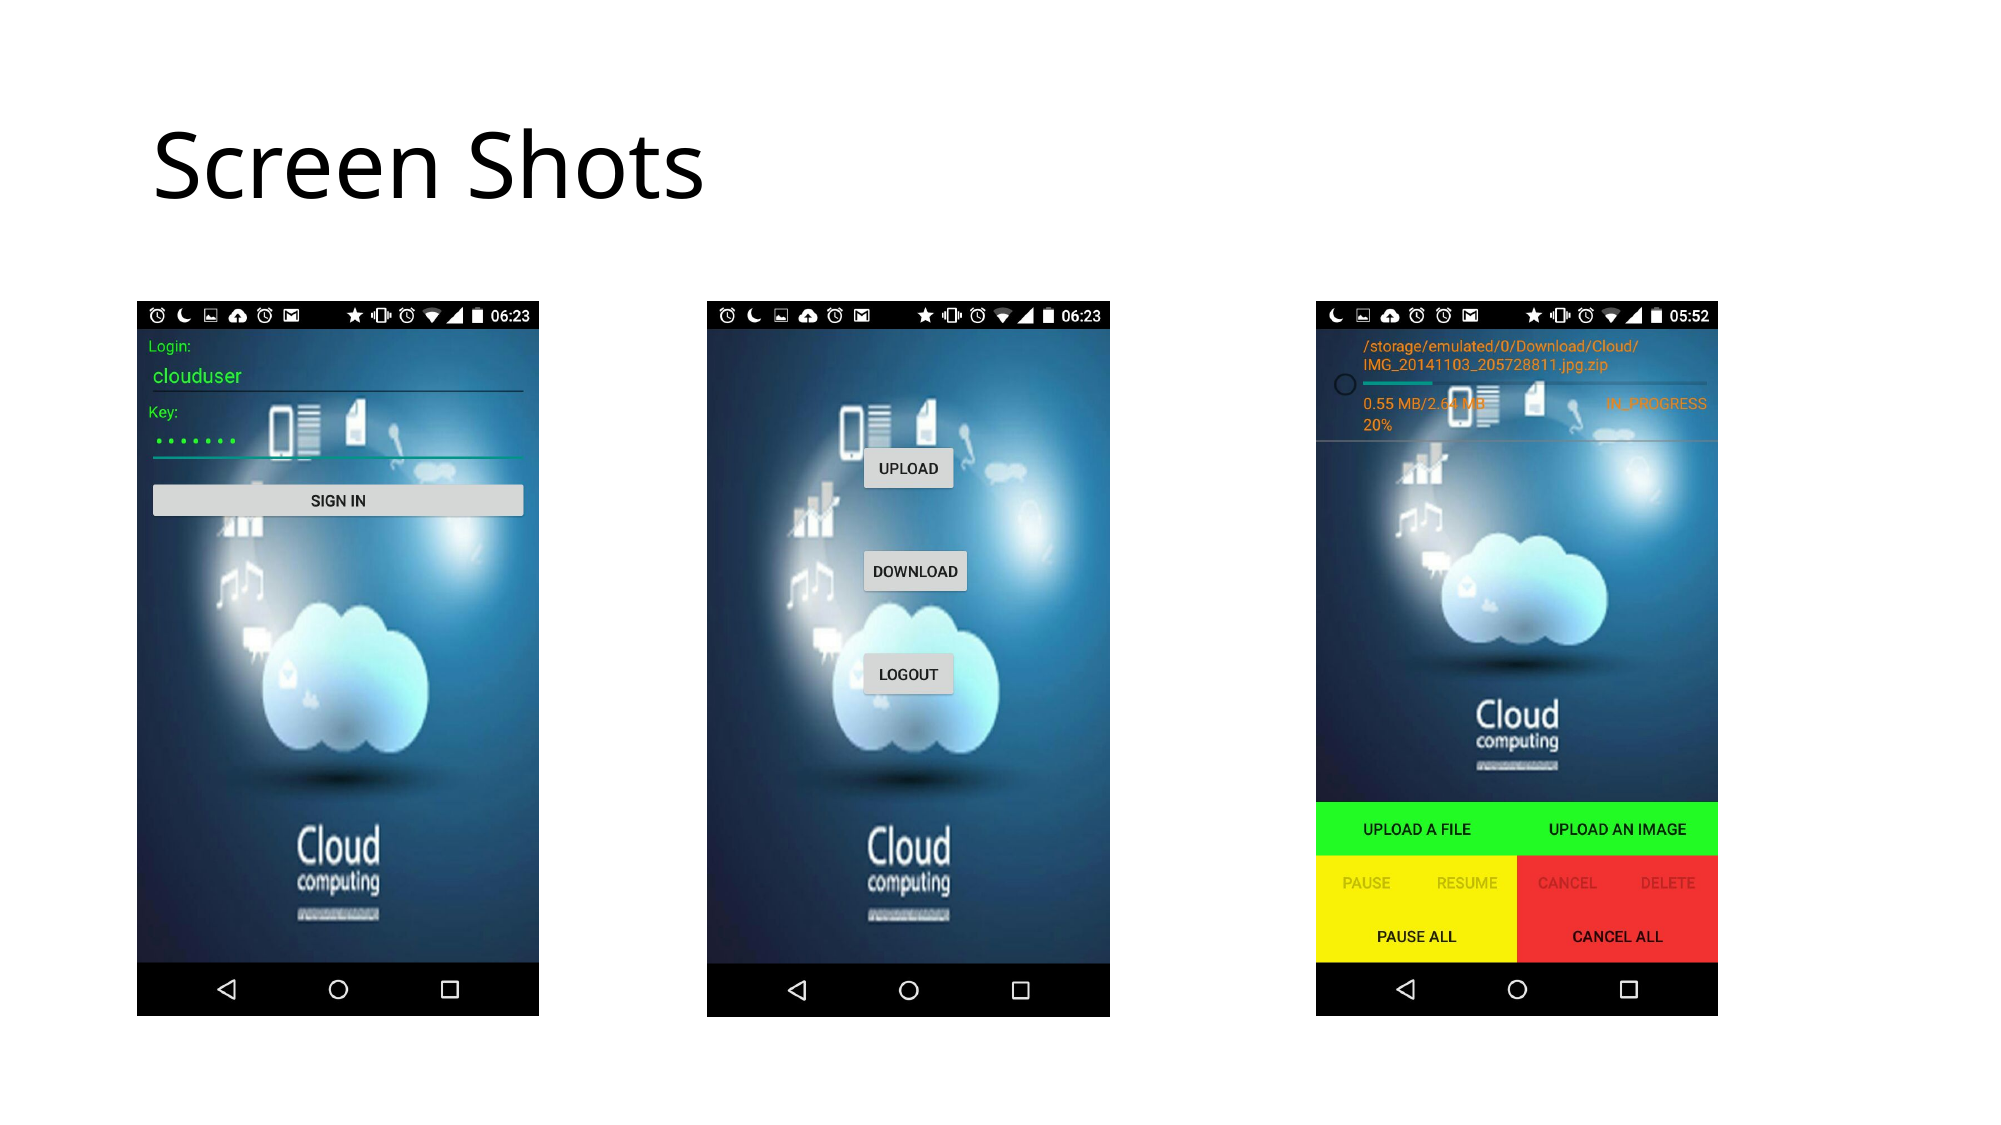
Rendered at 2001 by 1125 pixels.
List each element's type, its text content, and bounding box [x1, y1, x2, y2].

title Screen Shots [137, 59, 1863, 278]
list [137, 301, 539, 1016]
picture [707, 301, 1110, 1017]
picture [1316, 301, 1718, 1016]
